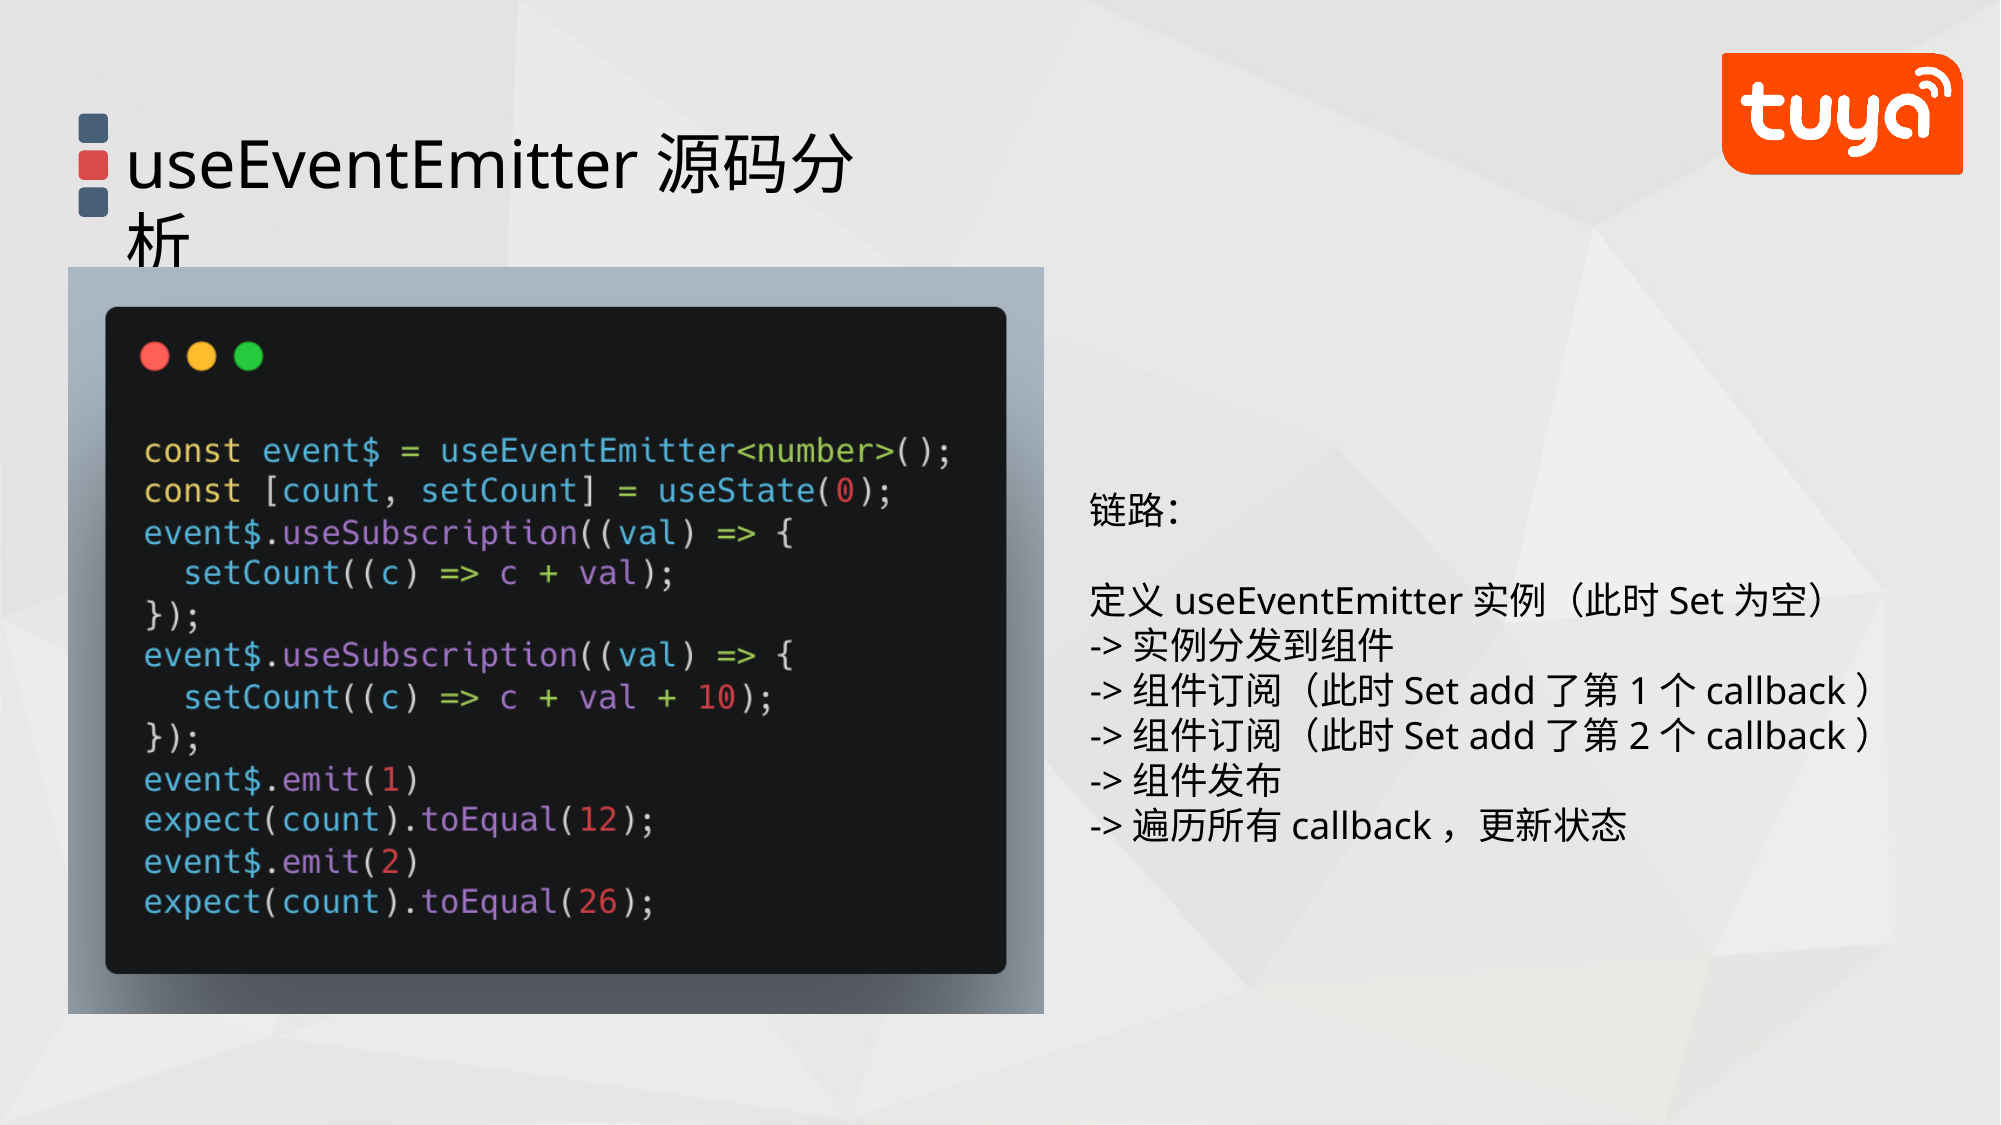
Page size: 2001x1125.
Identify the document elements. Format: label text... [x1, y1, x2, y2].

text_box useEventEmitter源码分析 [110, 114, 890, 267]
text_box 链路： 定义useEventEmitter实例（此时Set为空） ->实例分发到组件 ->组件订阅（此时Set add了第1个callback） ->组件订阅（此时Set add了第2个callback） ->组件发布 ->遍历所有callback，更新状态 [1075, 479, 1930, 855]
picture [0, 0, 2001, 1125]
